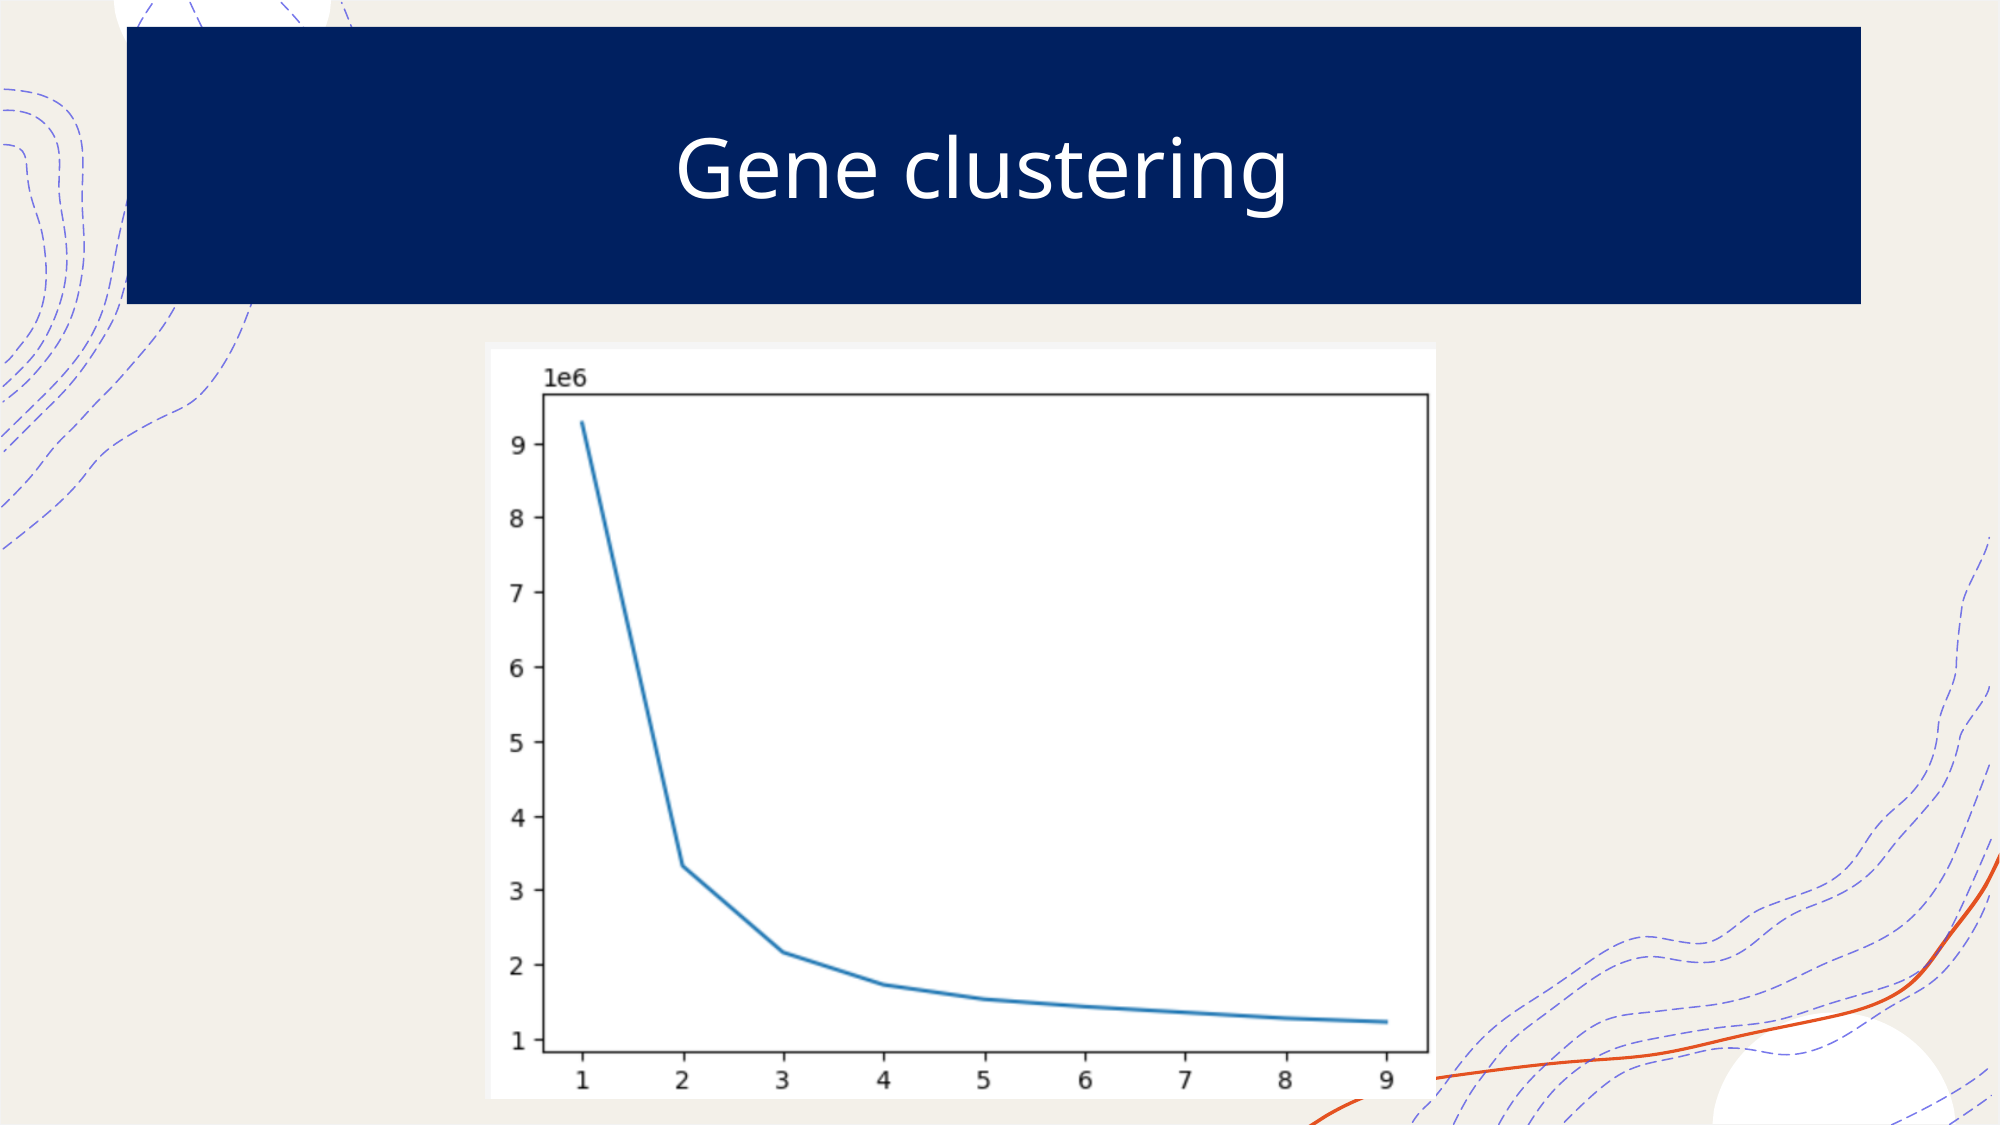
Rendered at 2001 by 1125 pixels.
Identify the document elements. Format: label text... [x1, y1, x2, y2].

picture [485, 342, 1436, 1099]
title Gene clustering [126, 26, 1861, 305]
